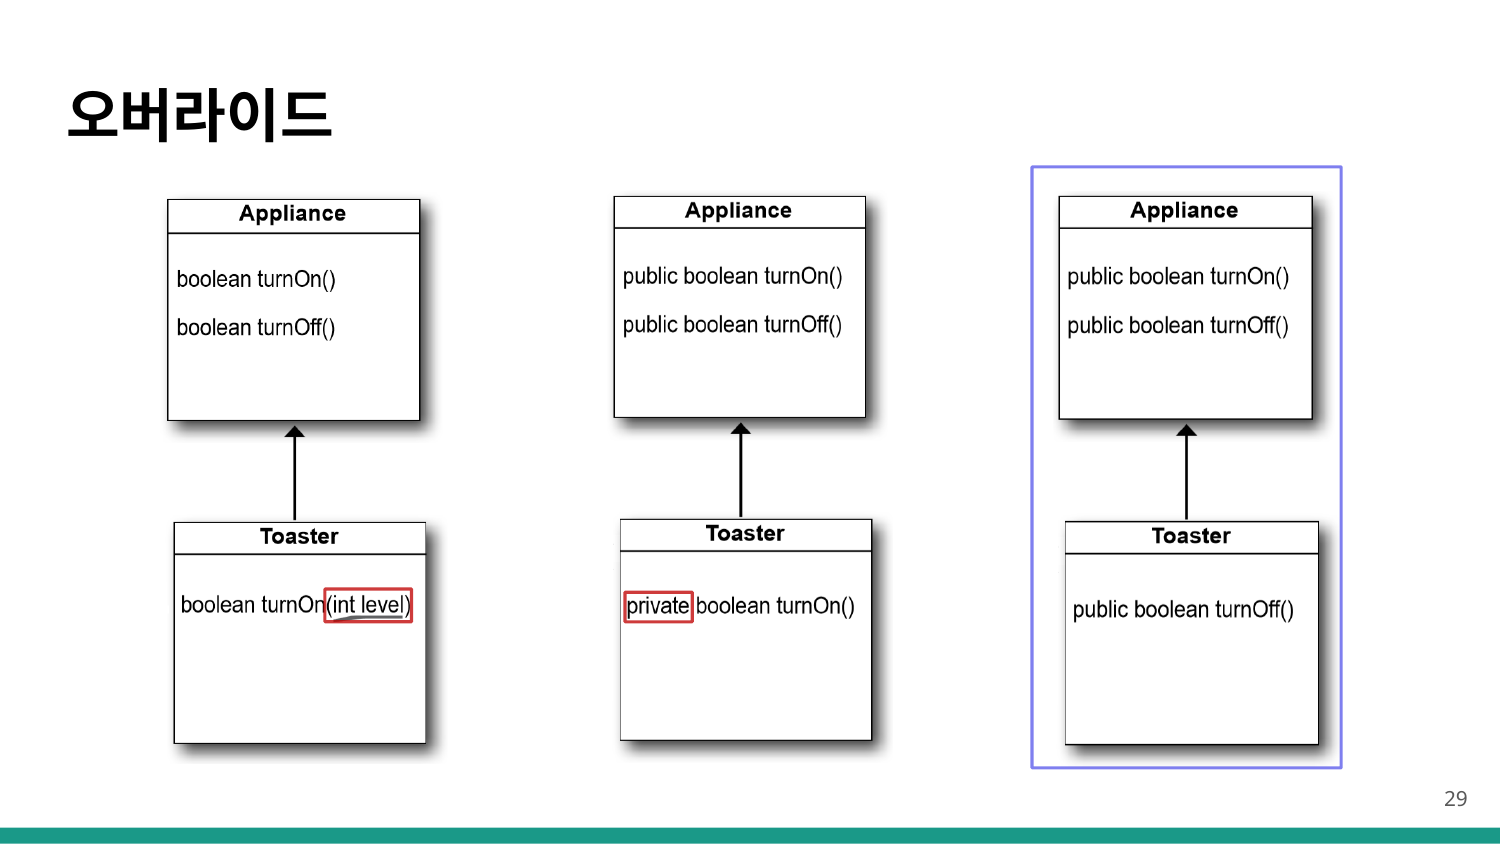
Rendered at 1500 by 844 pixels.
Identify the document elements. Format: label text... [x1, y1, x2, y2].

slide_number 29 [1392, 767, 1483, 833]
picture [607, 190, 894, 764]
title 오버라이드 [51, 64, 1449, 167]
picture [160, 191, 448, 764]
text_box [1030, 165, 1343, 770]
picture [1053, 191, 1340, 769]
